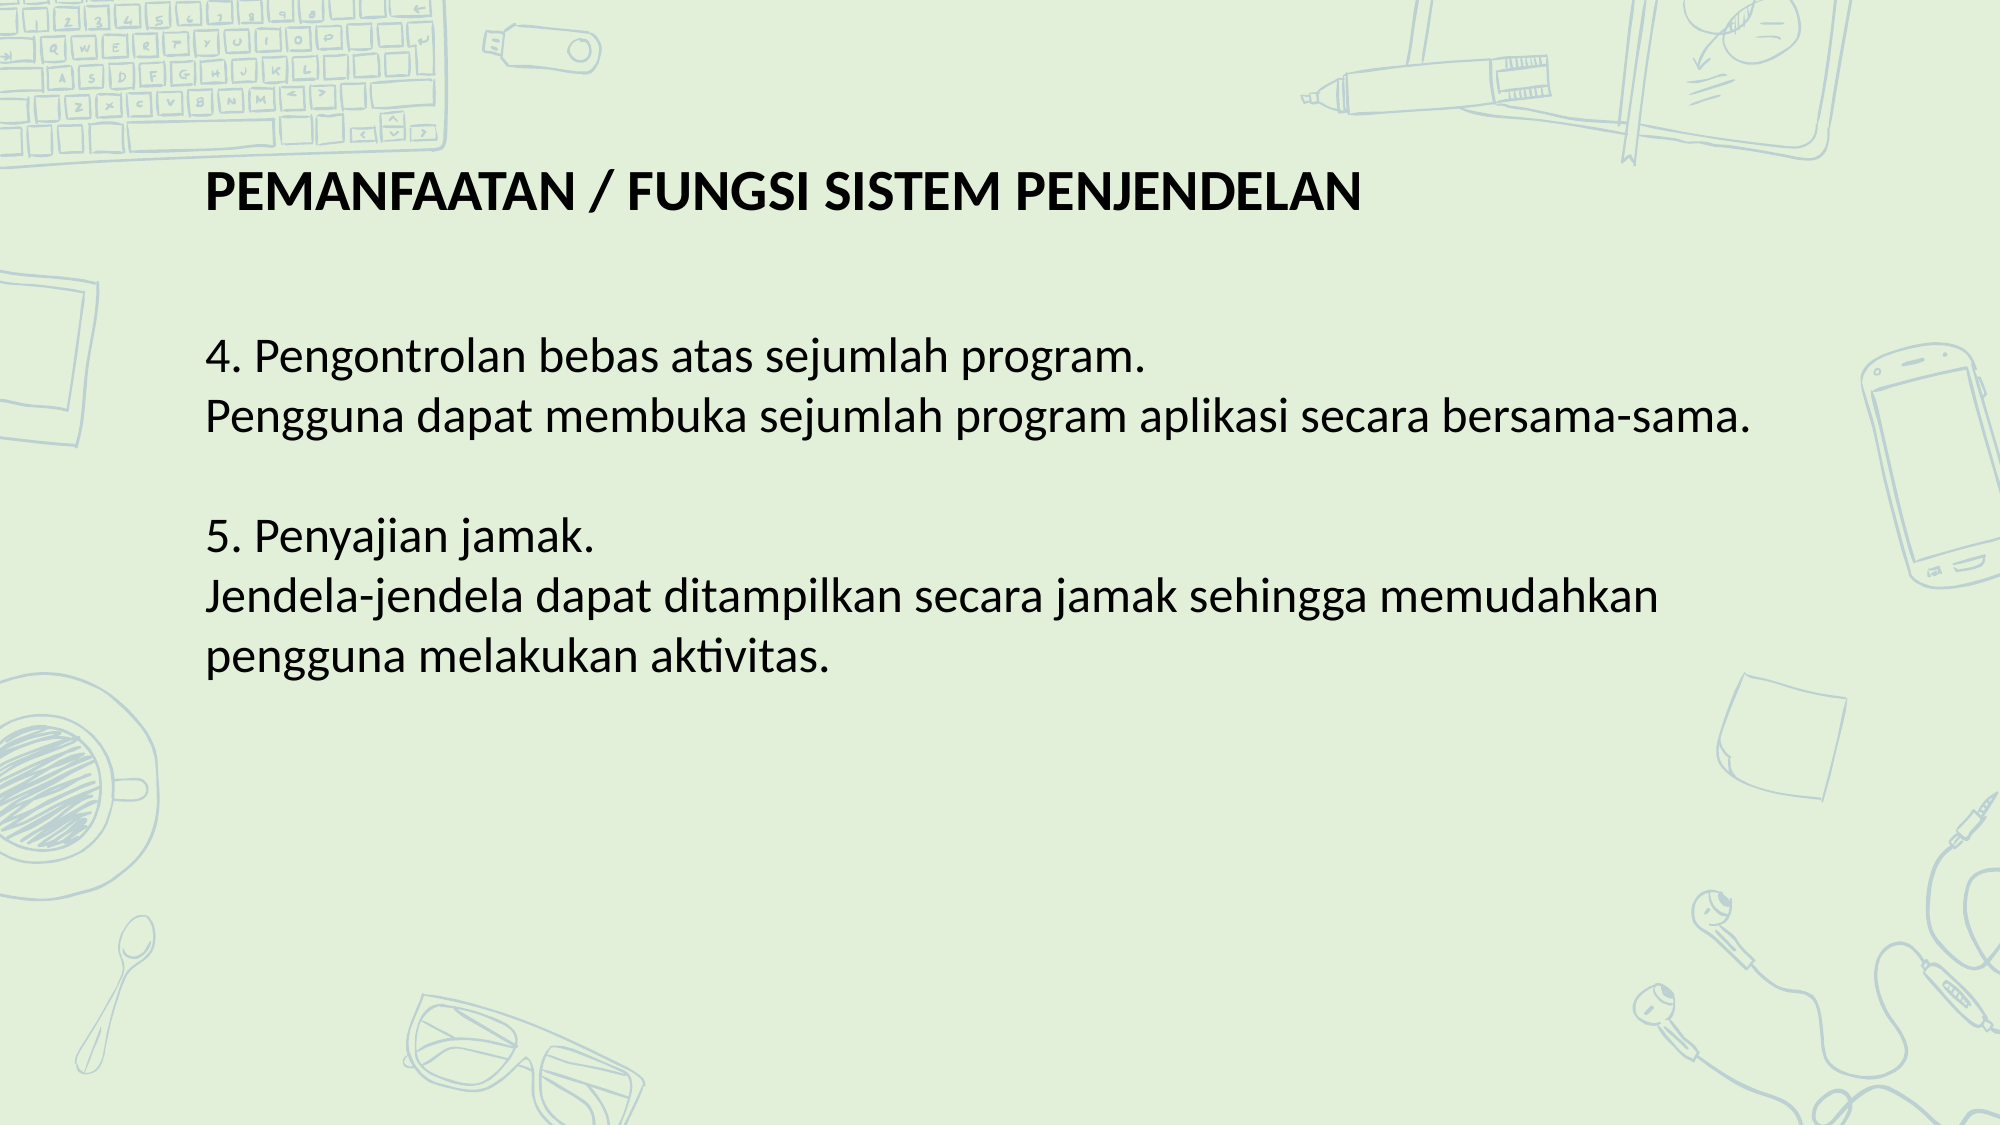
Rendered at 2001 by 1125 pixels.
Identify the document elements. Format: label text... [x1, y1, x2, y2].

text_box PEMANFAATAN / FUNGSI SISTEM PENJENDELAN 4. Pengontrolan bebas atas sejumlah program. Pengguna dapat membuka sejumlah program aplikasi secara bersama-sama. 5. Penyajian jamak. Jendela-jendela dapat ditampilkan secara jamak sehingga memudahkan pengguna melakukan aktivitas. [190, 144, 1848, 690]
